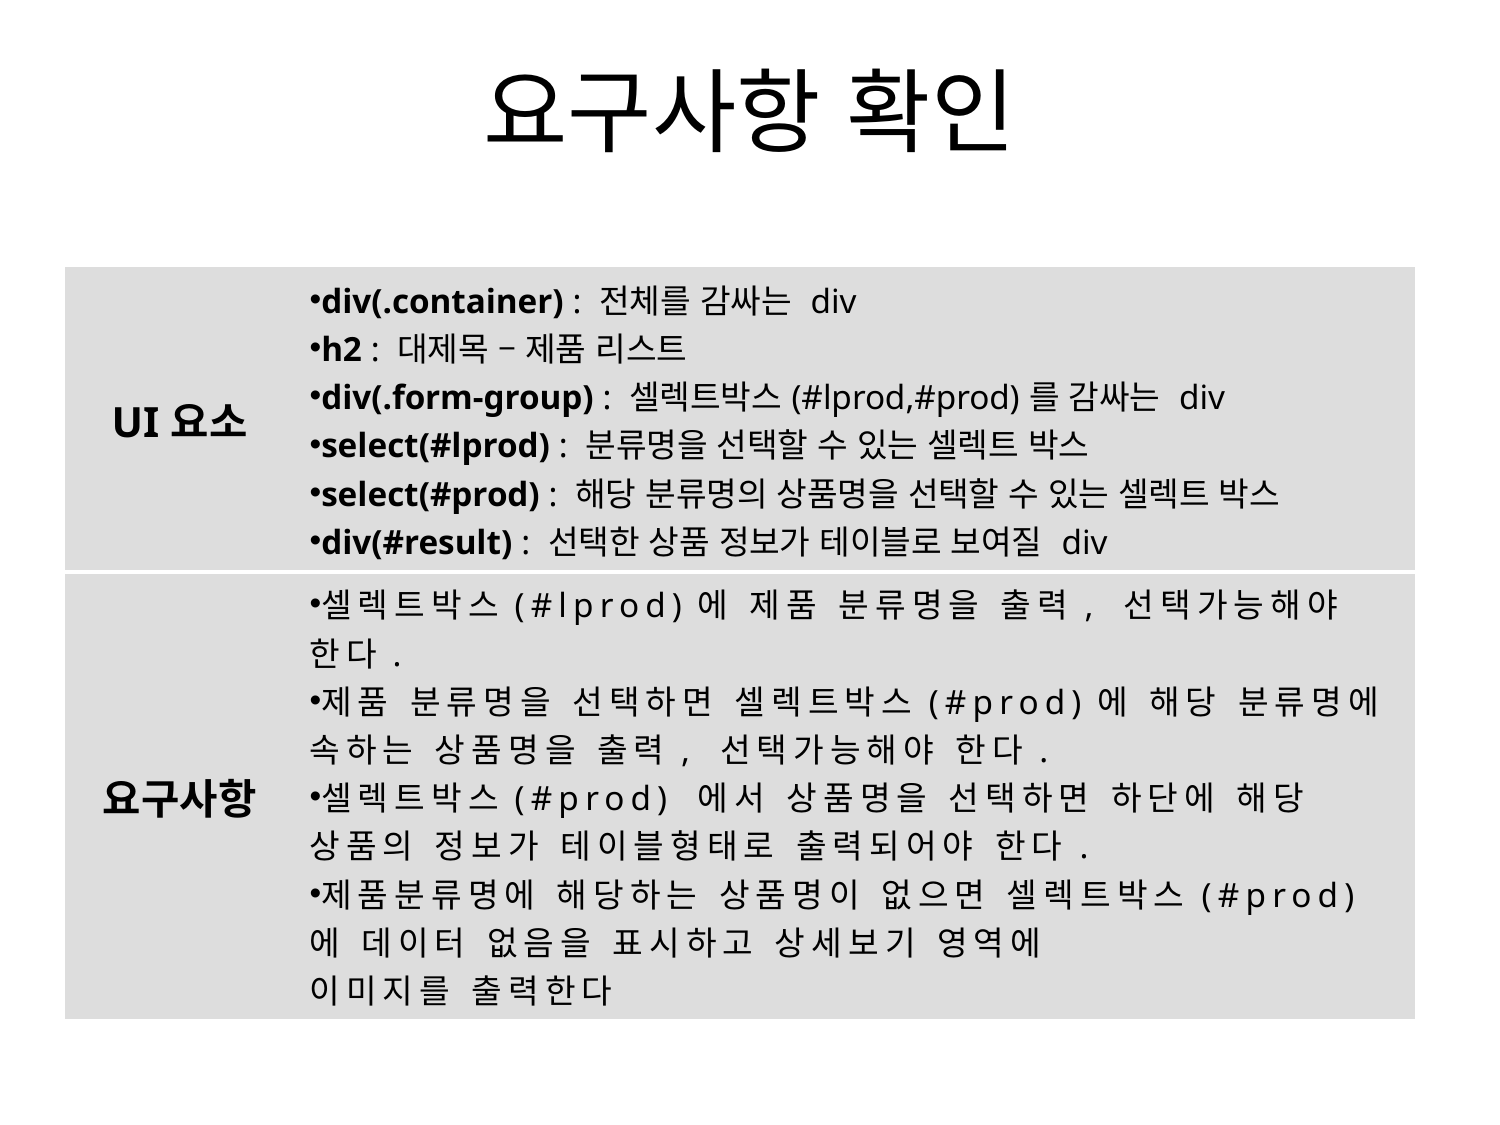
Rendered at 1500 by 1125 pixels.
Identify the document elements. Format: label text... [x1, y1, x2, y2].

title 요구사항 확인 [75, 45, 1425, 173]
table_header div(.container) : 전체를 감싸는 div h2 : 대제목 – 제품 리스트 div(.form-group) : 셀렉트박스(#lprod,#prod)를 감싸는 div select(#lprod) : 분류명을 선택할 수 있는 셀렉트 박스 select(#prod) : 해당 분류명의 상품명을 선택할 수 있는 셀렉트 박스 div(#result) : 선택한 상품 정보가 테이블로 보여질 div [295, 267, 1415, 570]
table_cell 셀렉트박스(#lprod)에 제품 분류명을 출력, 선택가능해야 한다. 제품 분류명을 선택하면 셀렉트박스(#prod)에 해당 분류명에 속하는 상품명을 출력, 선택가능해야 한다. 셀렉트박스(#prod) 에서 상품명을 선택하면 하단에 해당 상품의 정보가 테이블형태로 출력되어야 한다. 제품분류명에 해당하는 상품명이 없으면 셀렉트박스(#prod)에 데이터 없음을 표시하고 상세보기 영역에 이미지를 출력한다 [295, 574, 1415, 1019]
table_cell 요구사항 [65, 574, 295, 1019]
table_header UI요소 [65, 267, 295, 570]
